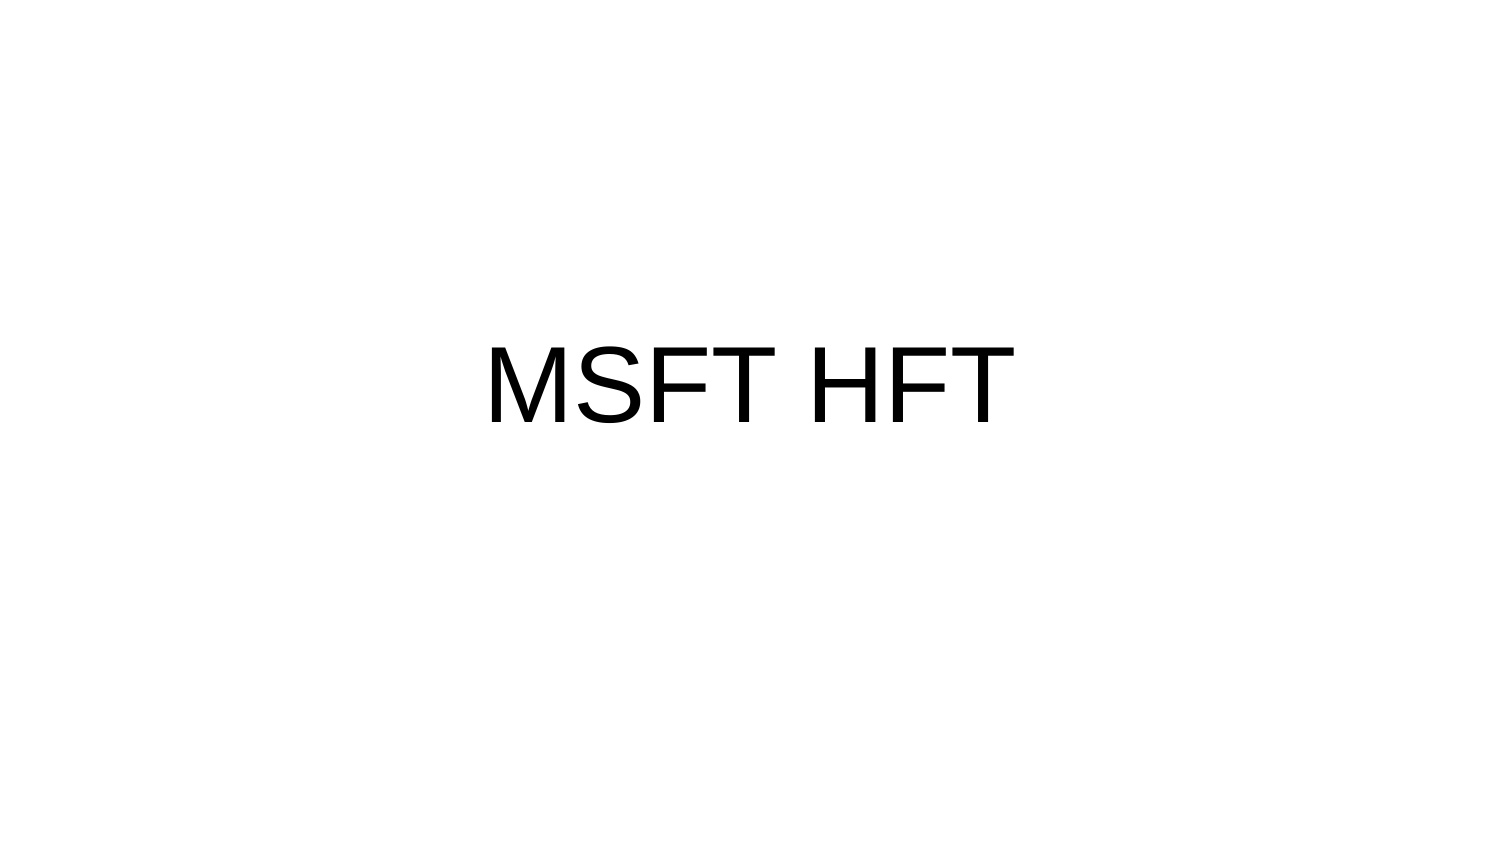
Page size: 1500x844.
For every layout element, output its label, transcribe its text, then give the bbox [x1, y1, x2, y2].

title MSFT HFT [51, 122, 1449, 459]
